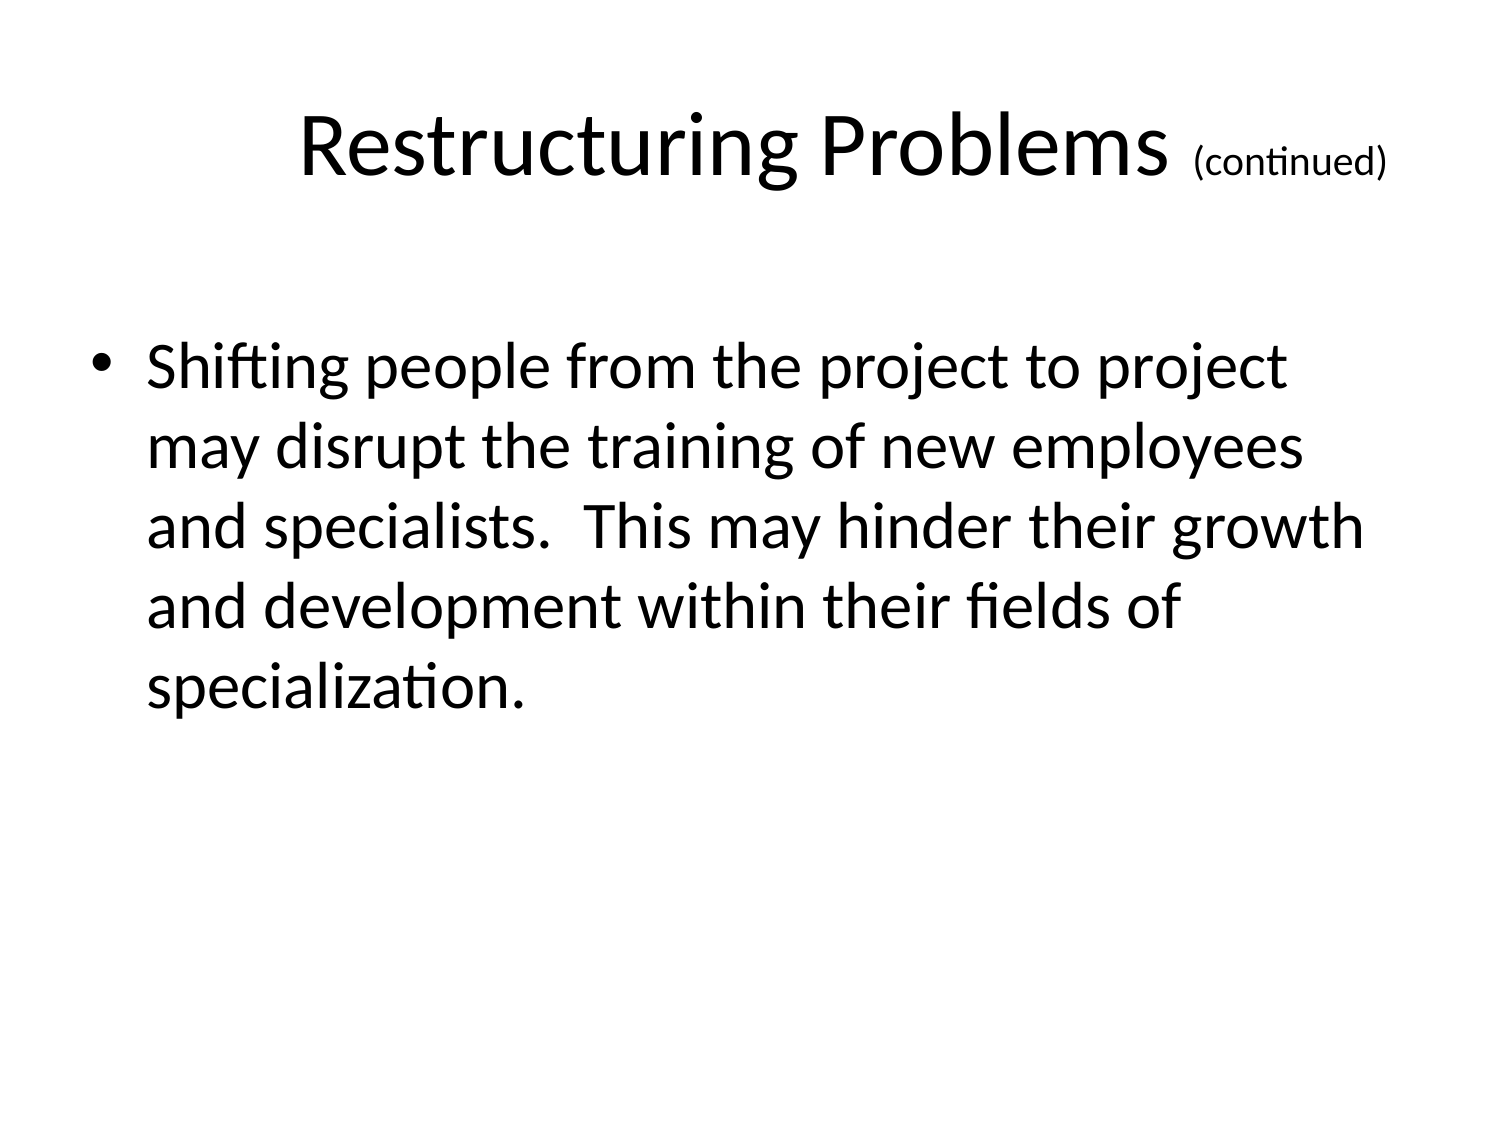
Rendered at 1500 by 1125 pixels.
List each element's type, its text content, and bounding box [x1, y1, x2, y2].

title Restructuring Problems (continued) [75, 45, 1425, 233]
list Shifting people from the project to project may disrupt the training of new employees and specialists. This may hinder their growth and development within their fields of specialization. [75, 314, 1425, 1057]
